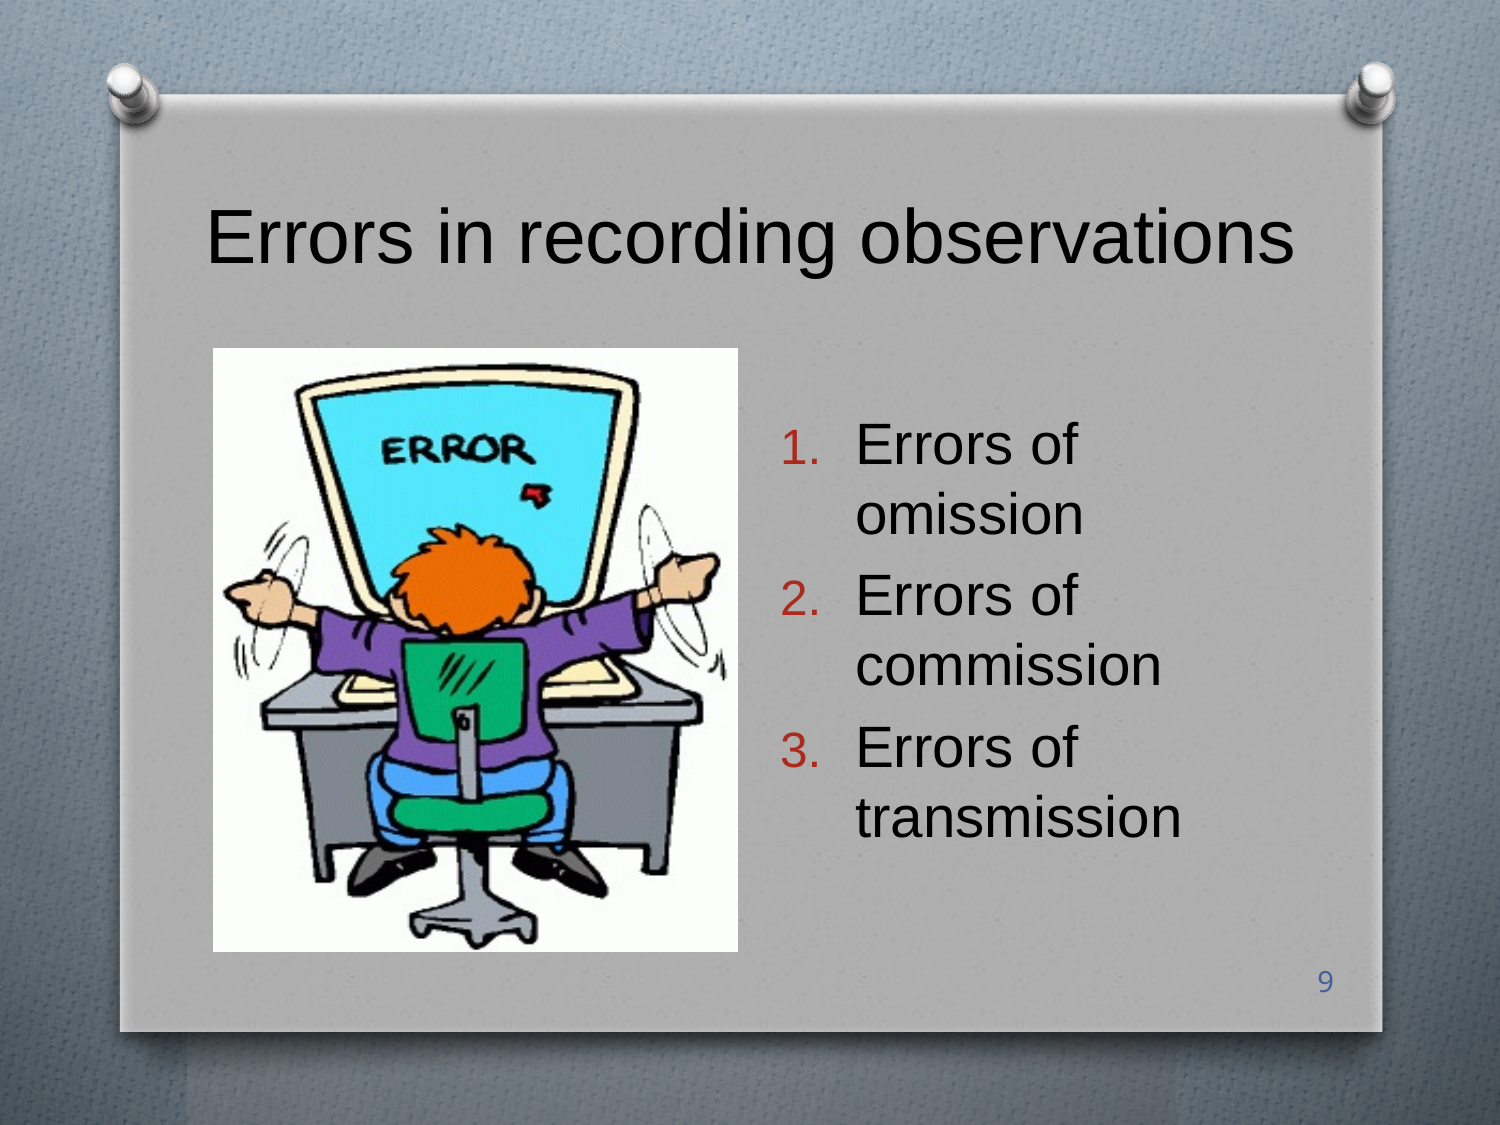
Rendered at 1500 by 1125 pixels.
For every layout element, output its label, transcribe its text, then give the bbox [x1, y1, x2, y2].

picture [75, 29, 198, 153]
picture [1317, 35, 1439, 156]
list Errors of omission Errors of commission Errors of transmission [766, 398, 1290, 939]
title Errors in recording observations [179, 134, 1323, 332]
slide_number 9 [1258, 952, 1350, 1013]
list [179, 347, 766, 968]
